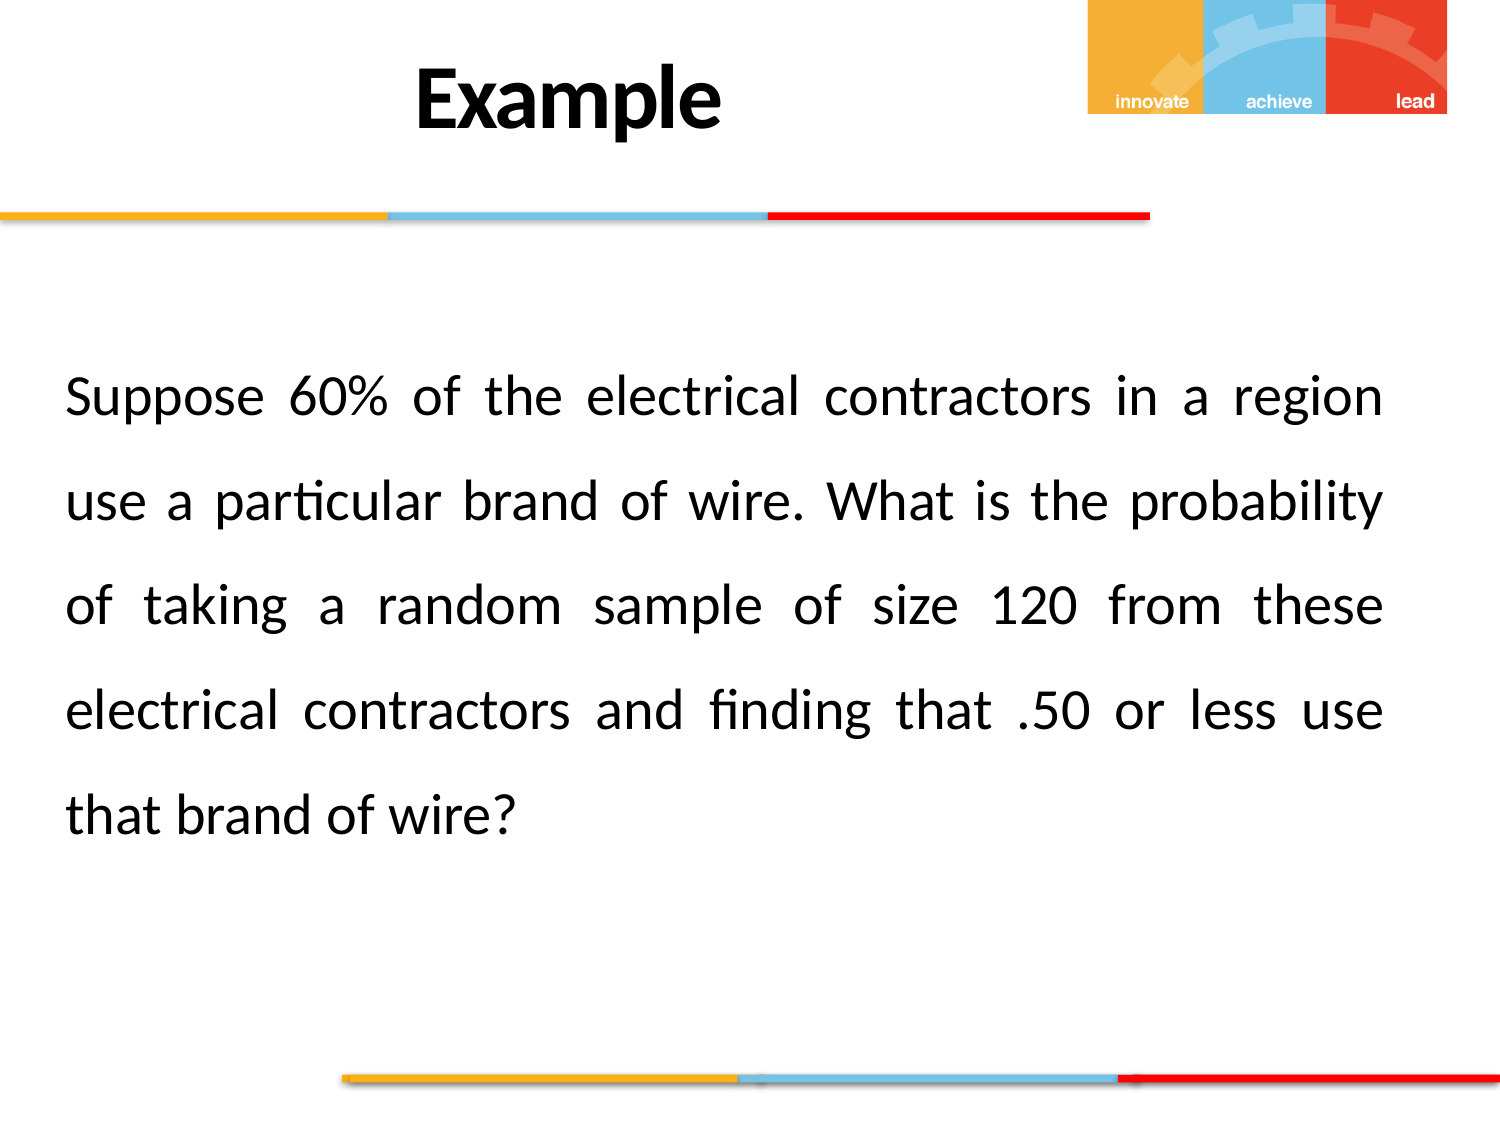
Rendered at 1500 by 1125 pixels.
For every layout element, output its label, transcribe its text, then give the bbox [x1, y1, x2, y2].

picture [1087, 0, 1448, 114]
list Example [50, 24, 1088, 213]
list Suppose 60% of the electrical contractors in a region use a particular brand of wire. What is the probability of taking a random sample of size 120 from these electrical contractors and finding that .50 or less use that brand of wire? [50, 245, 1400, 988]
